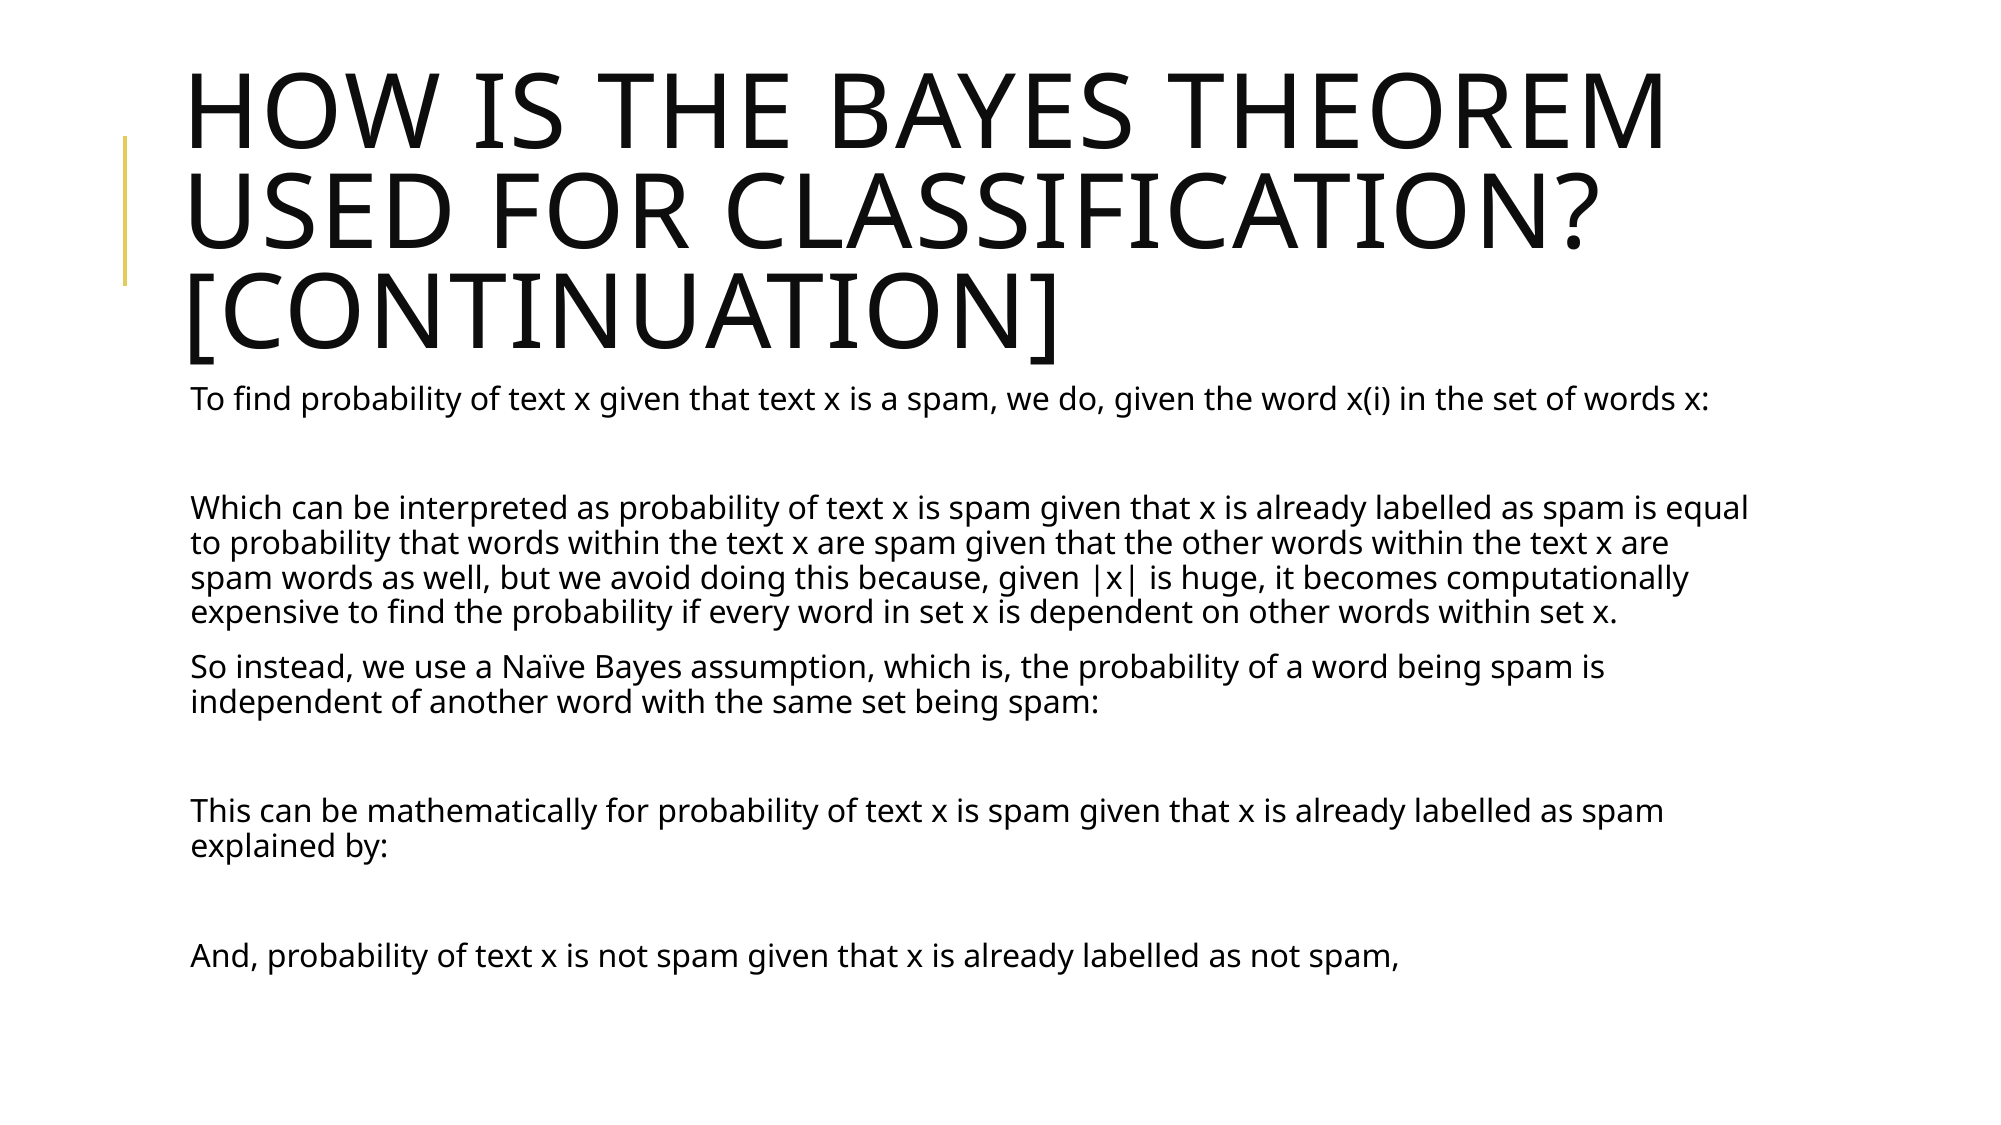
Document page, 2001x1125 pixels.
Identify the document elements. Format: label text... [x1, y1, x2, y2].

title how is the Bayes Theorem used for classification? [Continuation] [168, 96, 1763, 342]
